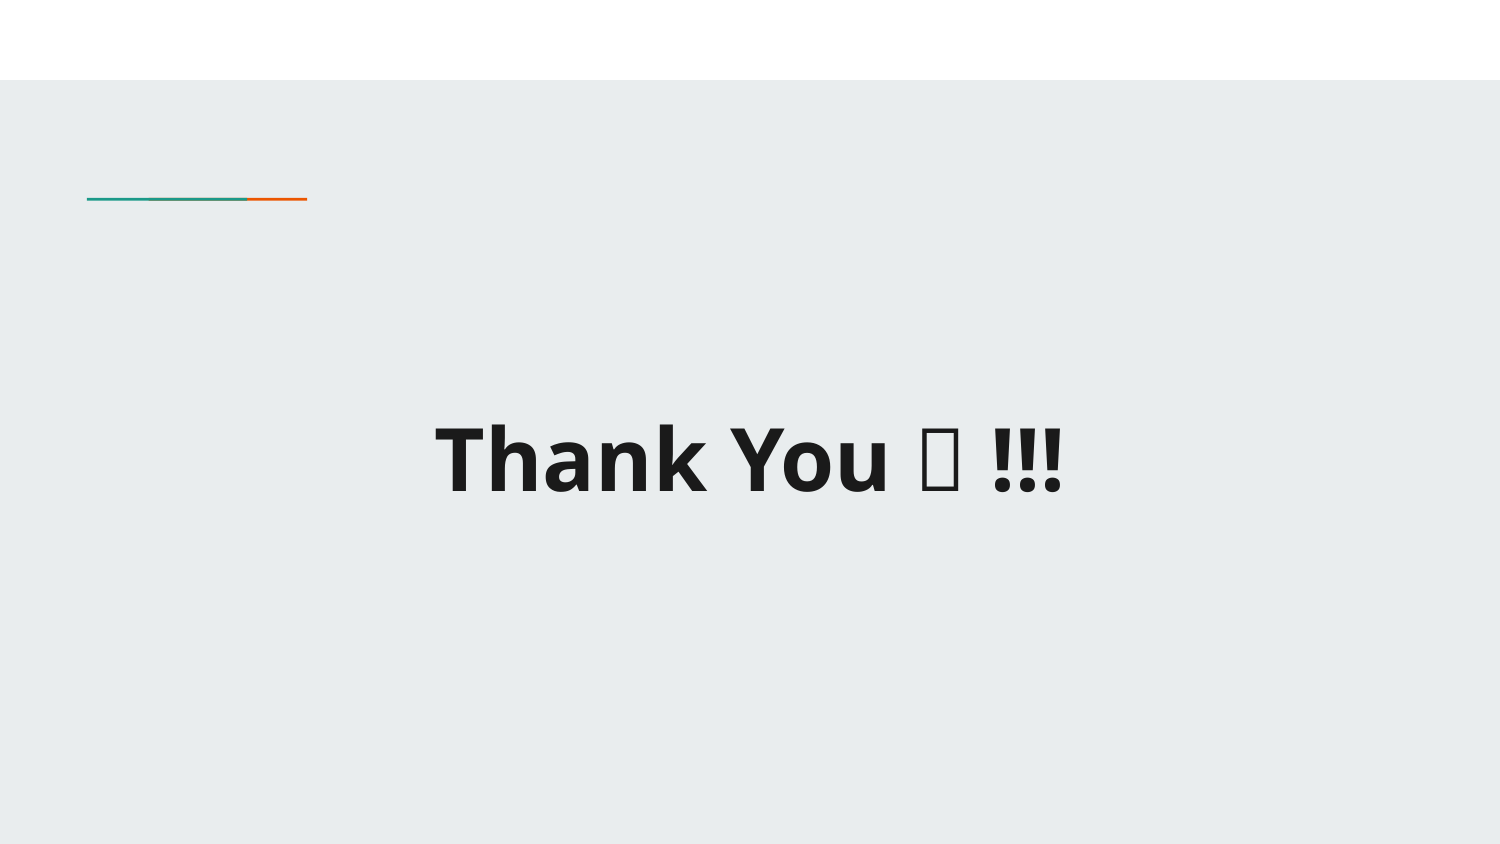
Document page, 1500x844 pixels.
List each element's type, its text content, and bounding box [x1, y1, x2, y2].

title Thank You 🧩 !!! [119, 388, 1381, 535]
